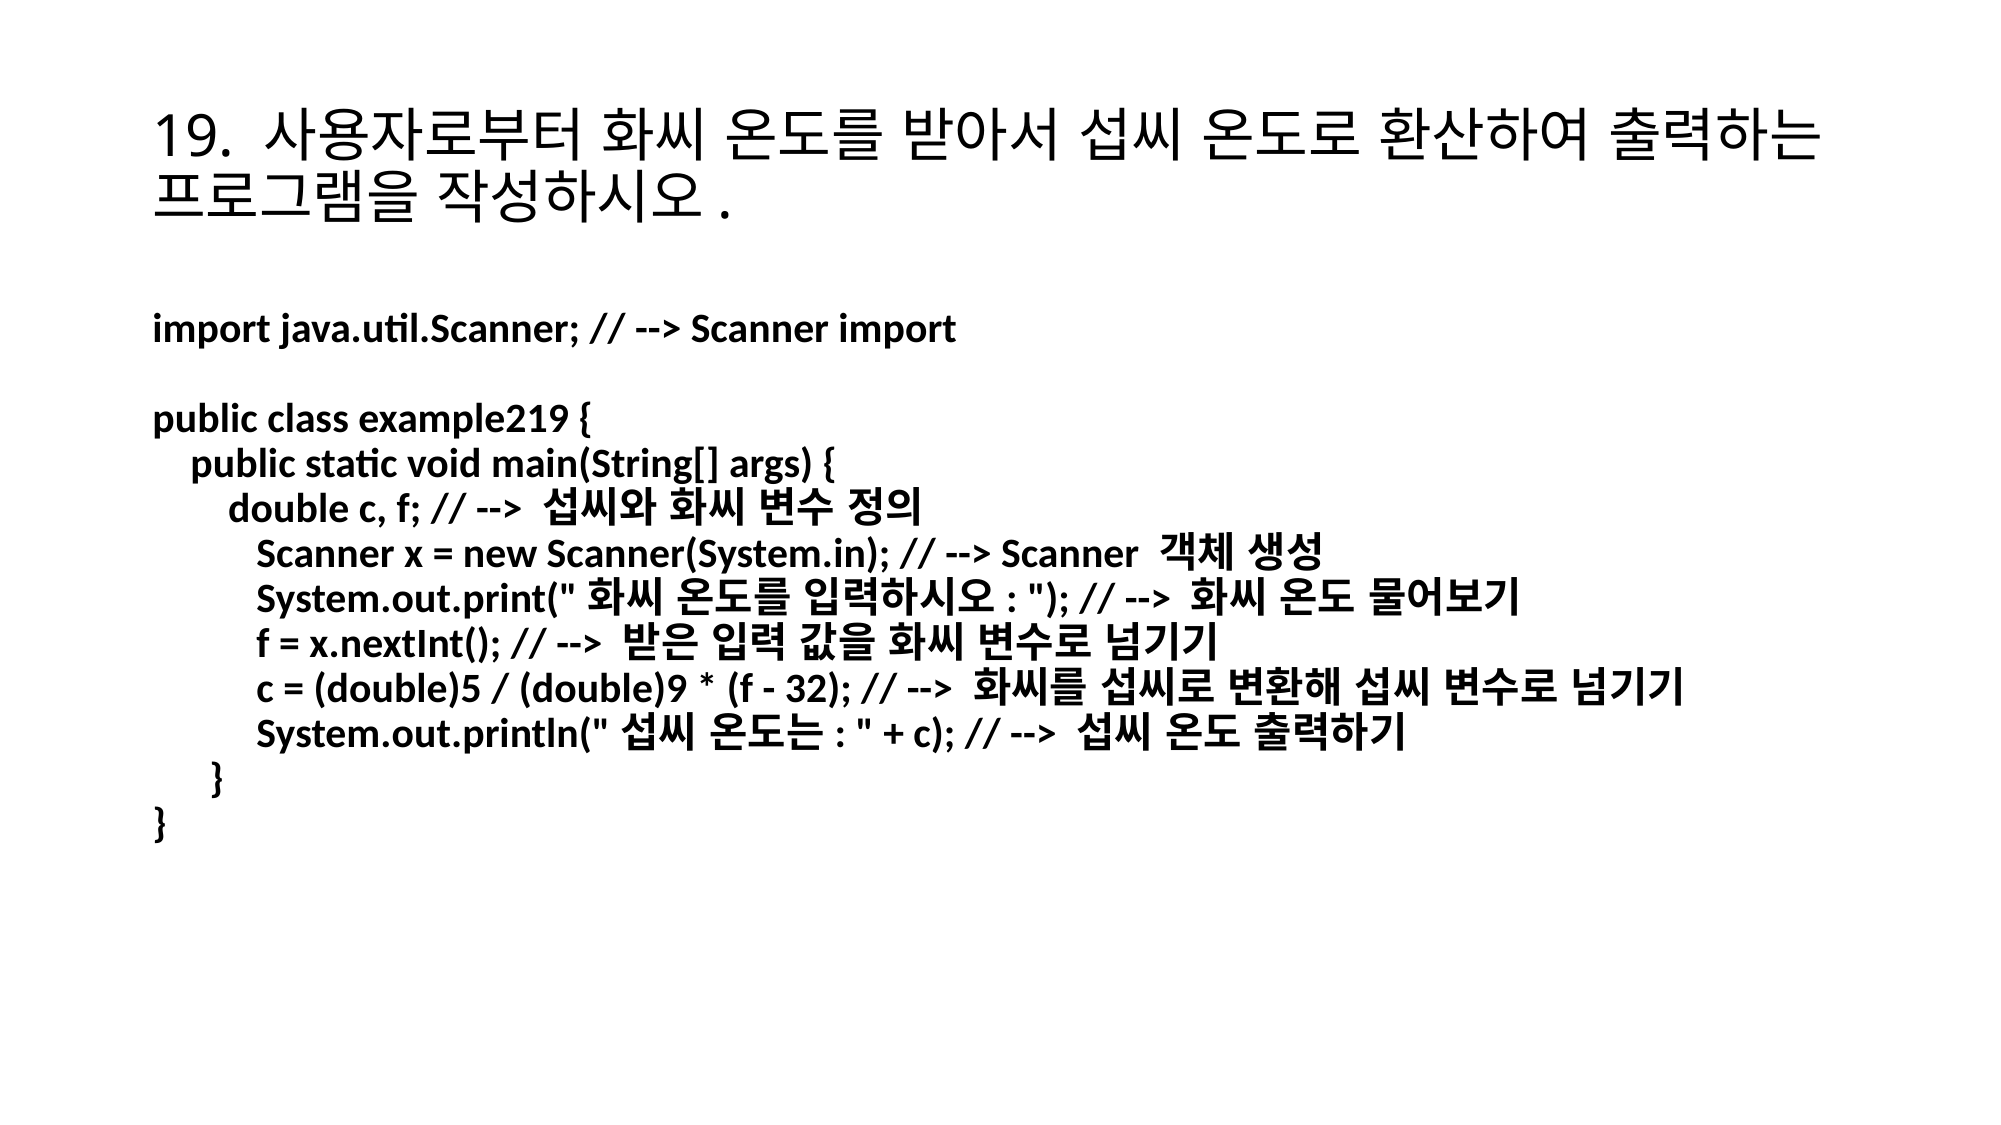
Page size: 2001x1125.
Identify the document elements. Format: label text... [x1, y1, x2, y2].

list import java.util.Scanner; // --> Scanner import public class example219 { public static void main(String[] args) { double c, f; // --> 섭씨와 화씨 변수 정의 Scanner x = new Scanner(System.in); // --> Scanner 객체 생성 System.out.print("화씨 온도를 입력하시오: "); // --> 화씨 온도 물어보기 f = x.nextInt(); // --> 받은 입력 값을 화씨 변수로 넘기기 c = (double)5 / (double)9 * (f - 32); // --> 화씨를 섭씨로 변환해 섭씨 변수로 넘기기 System.out.println("섭씨 온도는: " + c); // --> 섭씨 온도 출력하기 } } [137, 299, 1863, 1014]
title 19. 사용자로부터 화씨 온도를 받아서 섭씨 온도로 환산하여 출력하는 프로그램을 작성하시오. [137, 59, 1863, 278]
